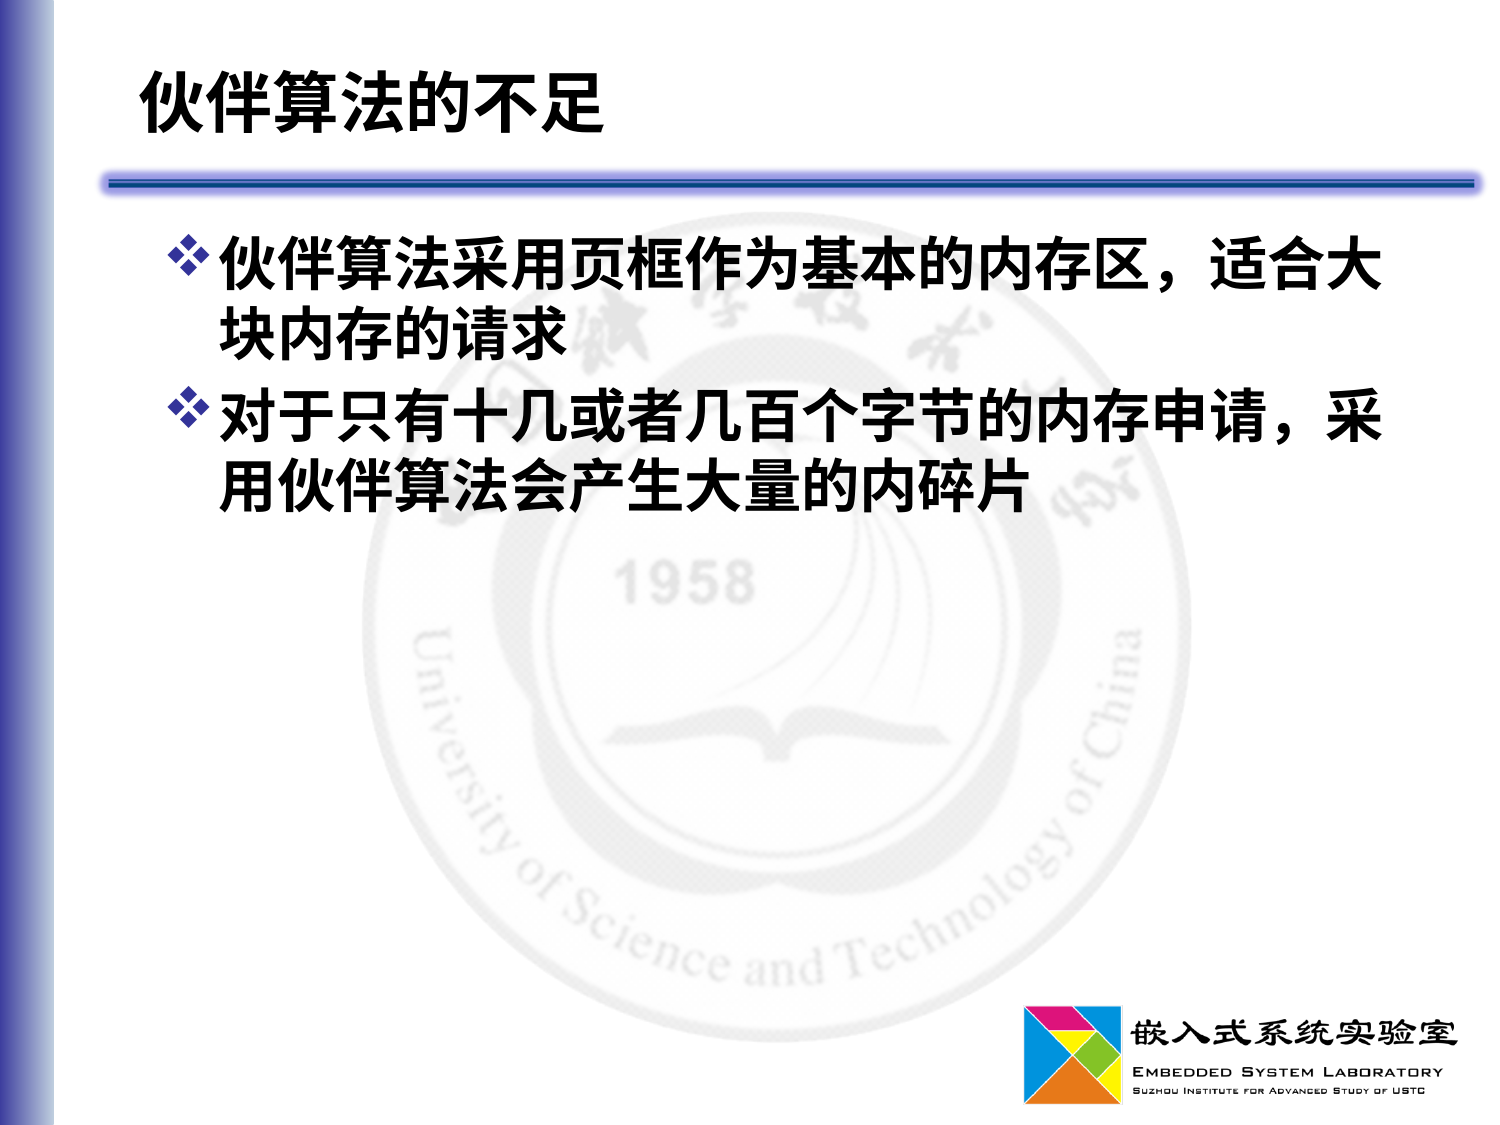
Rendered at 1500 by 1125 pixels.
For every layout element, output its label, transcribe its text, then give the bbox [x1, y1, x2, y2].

picture [88, 160, 1495, 220]
title 伙伴算法的不足 [123, 42, 1459, 150]
list 伙伴算法采用页框作为基本的内存区，适合大块内存的请求 对于只有十几或者几百个字节的内存申请，采用伙伴算法会产生大量的内碎片 [147, 220, 1437, 1024]
picture [336, 1004, 1459, 1105]
